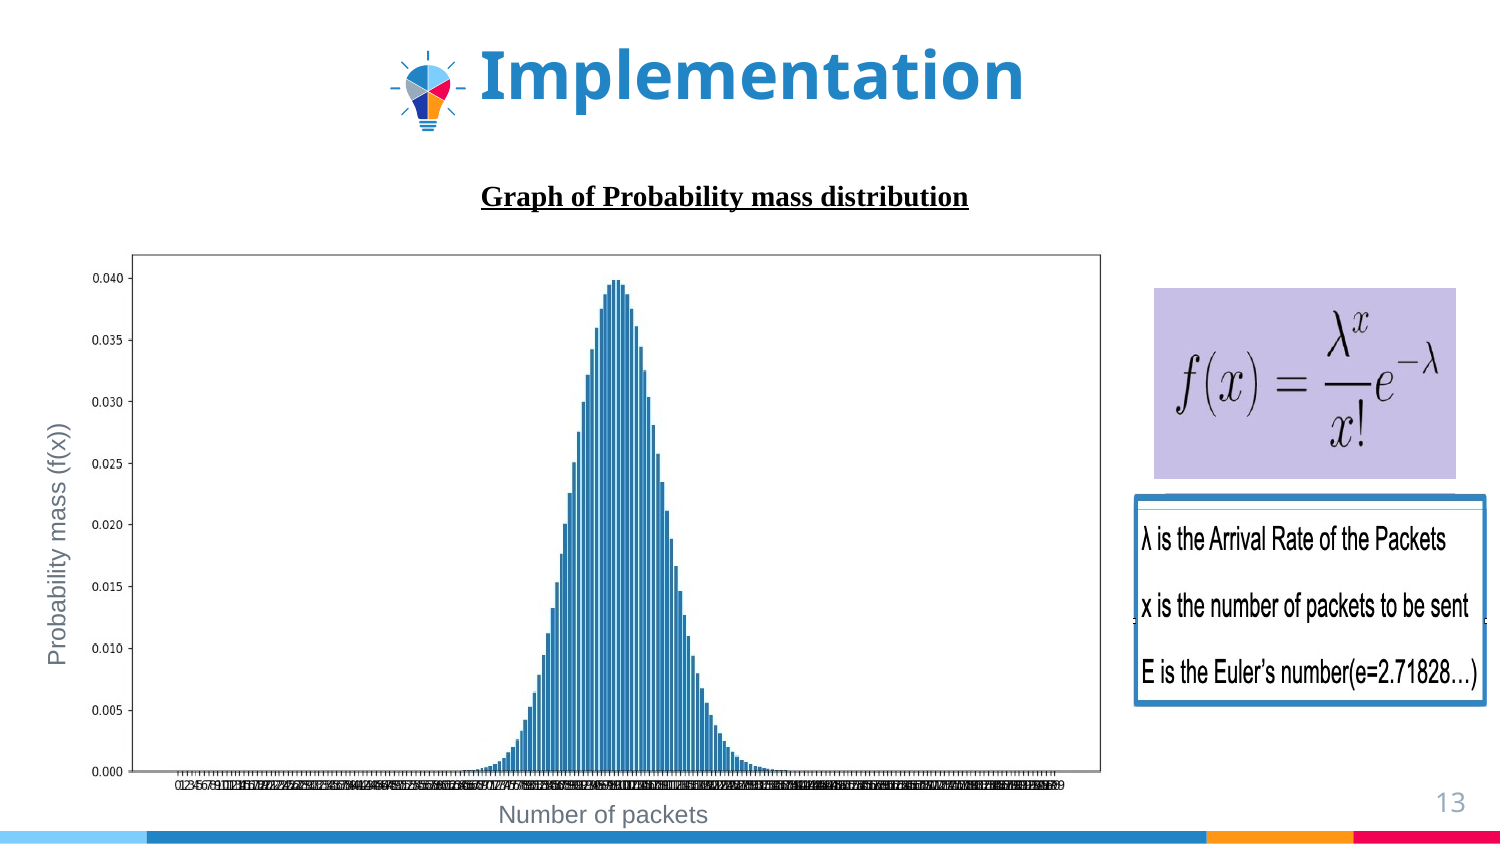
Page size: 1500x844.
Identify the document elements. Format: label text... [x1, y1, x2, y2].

picture [1153, 287, 1456, 479]
text_box Number of packets [490, 830, 717, 836]
picture [73, 227, 1487, 821]
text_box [389, 50, 467, 132]
text_box Implementation [465, 17, 1500, 128]
slide_number 13 [1418, 769, 1482, 835]
text_box Graph of Probability mass distribution [473, 169, 1200, 220]
text_box Probability mass (f(x)) [33, 415, 67, 674]
